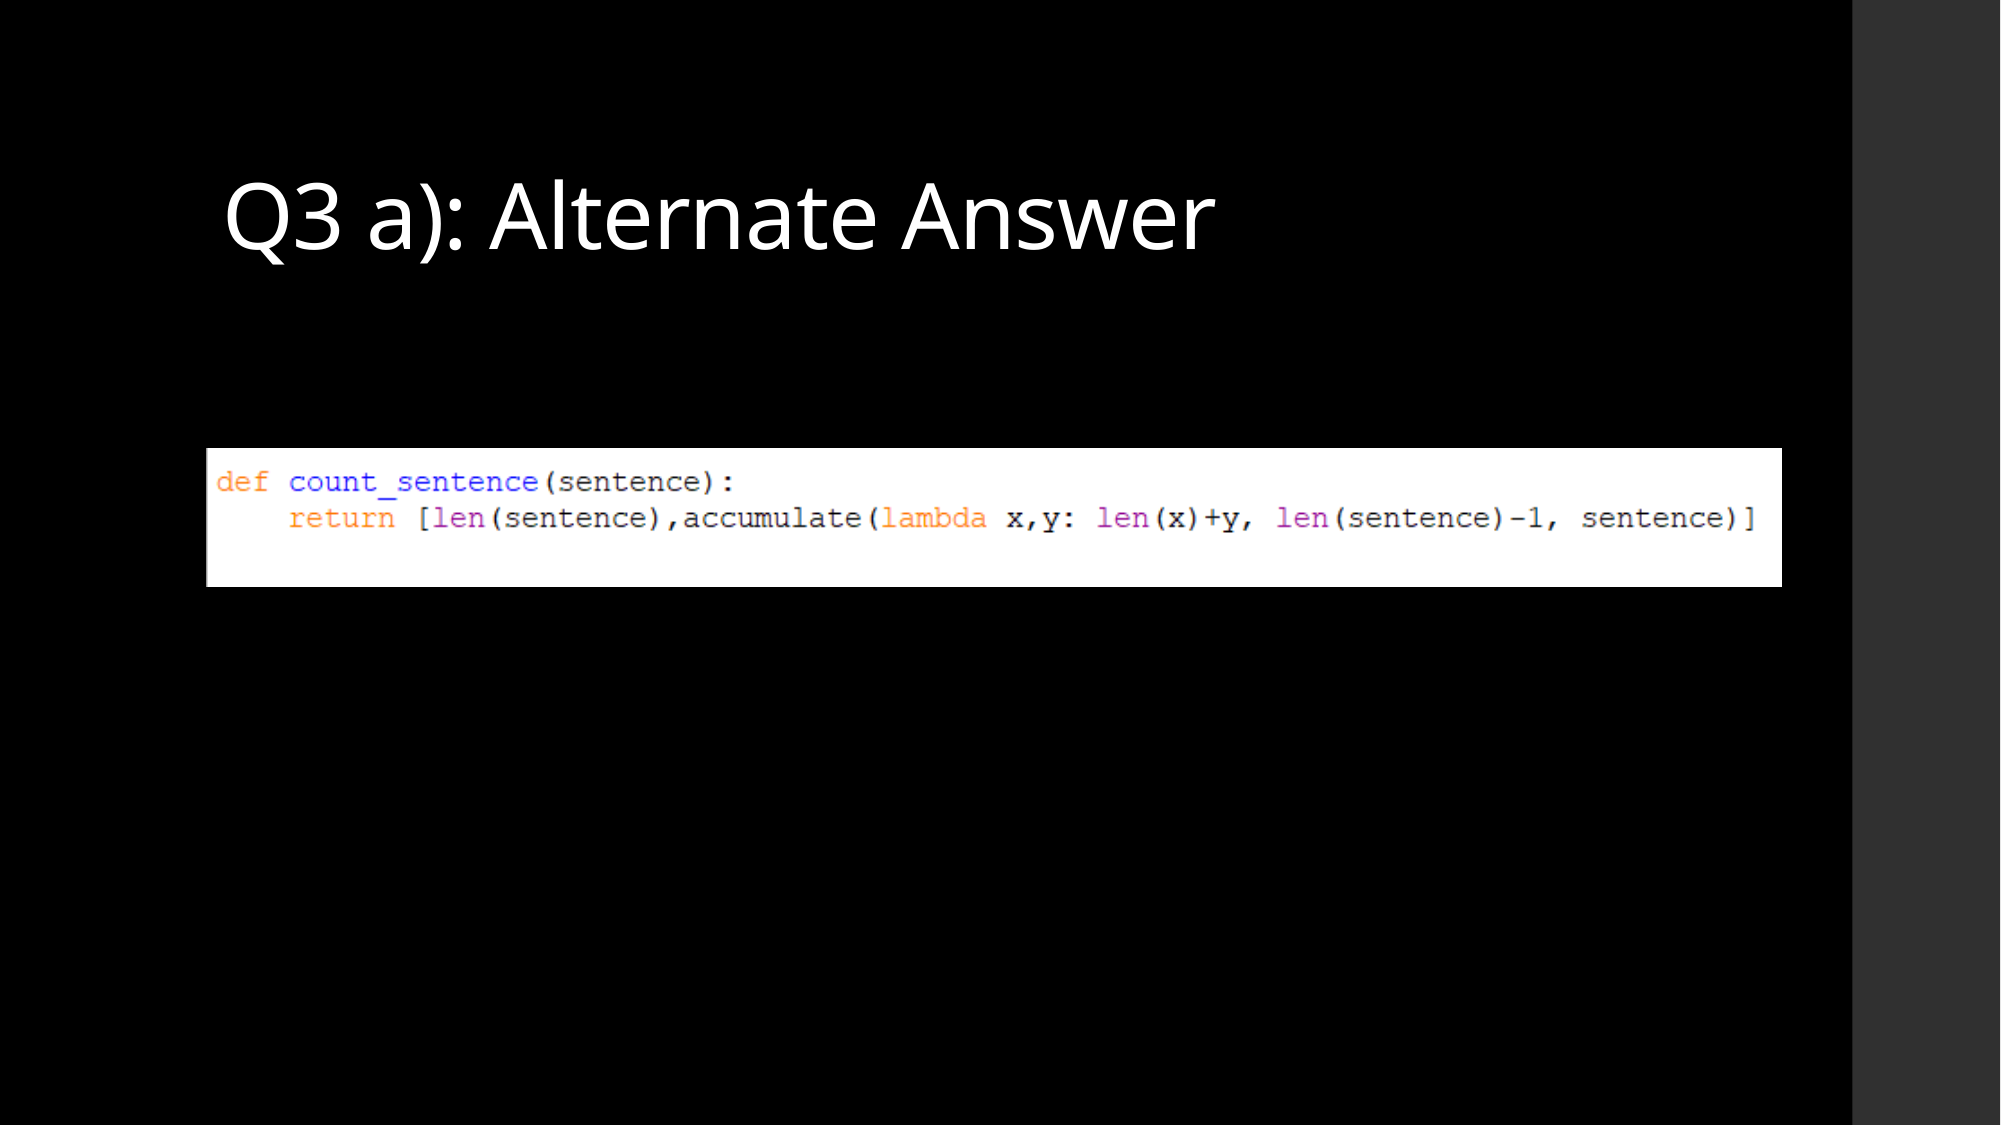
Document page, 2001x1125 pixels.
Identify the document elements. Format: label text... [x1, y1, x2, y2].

picture [206, 447, 1783, 587]
title Q3 a): Alternate Answer [206, 60, 1797, 278]
